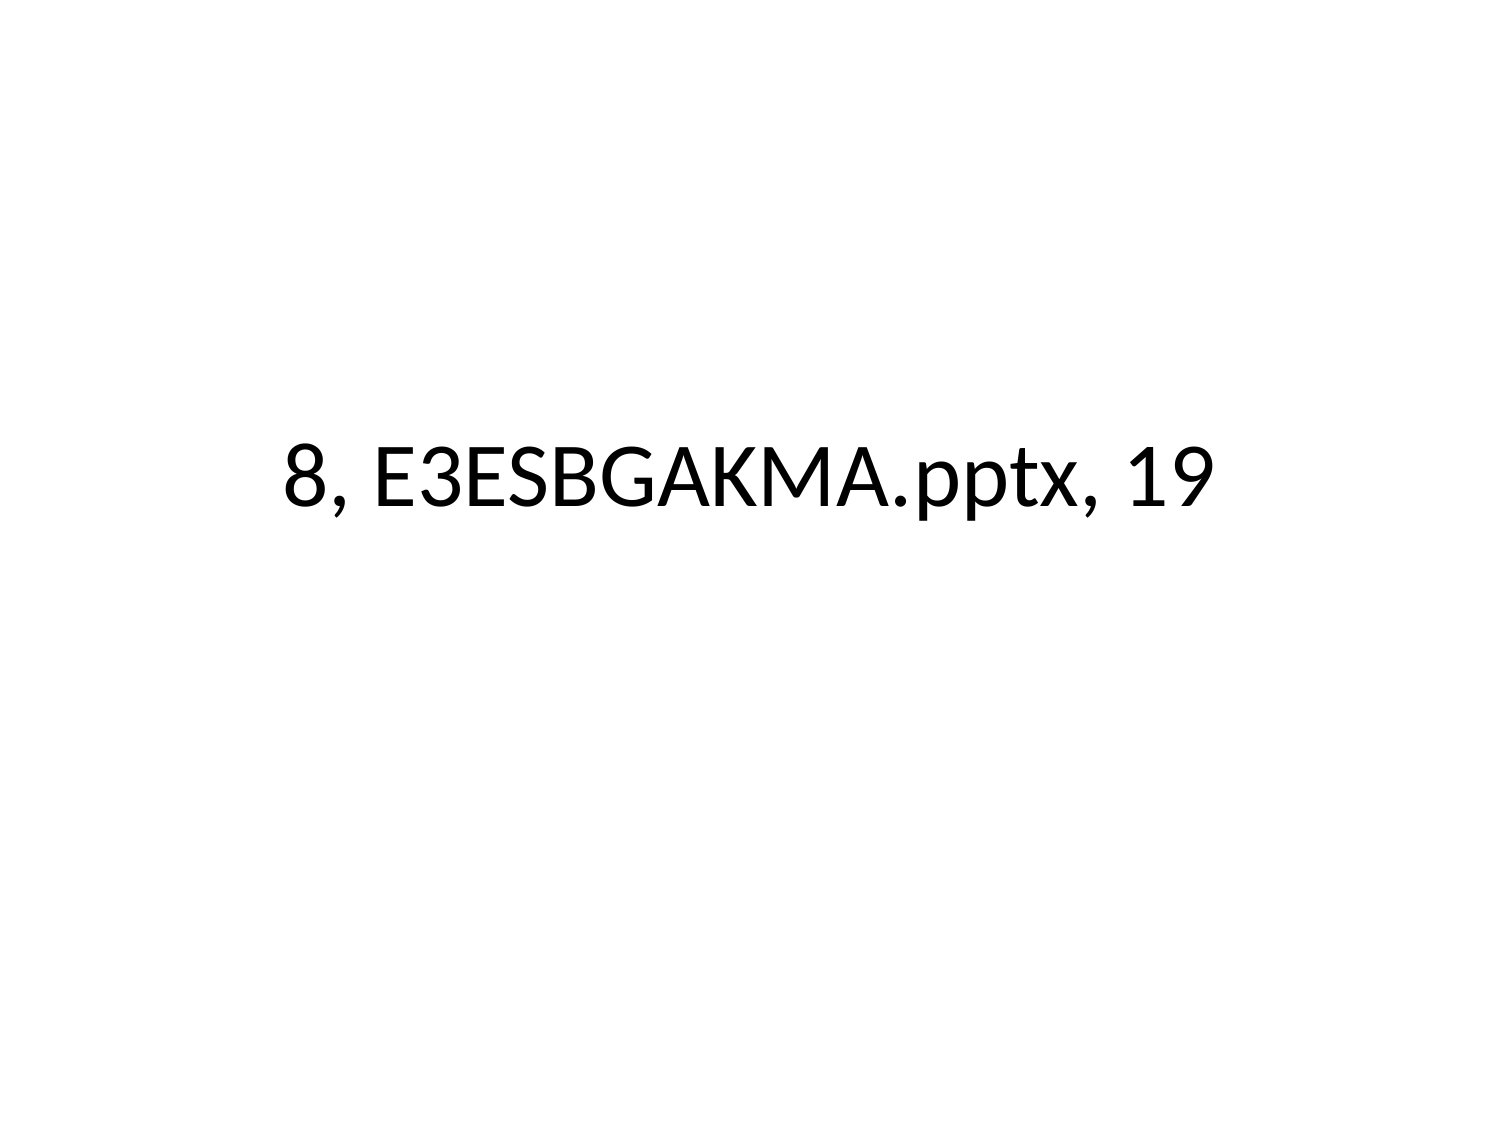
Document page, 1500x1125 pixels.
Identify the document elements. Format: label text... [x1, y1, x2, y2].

title 8, E3ESBGAKMA.pptx, 19 [112, 349, 1388, 591]
